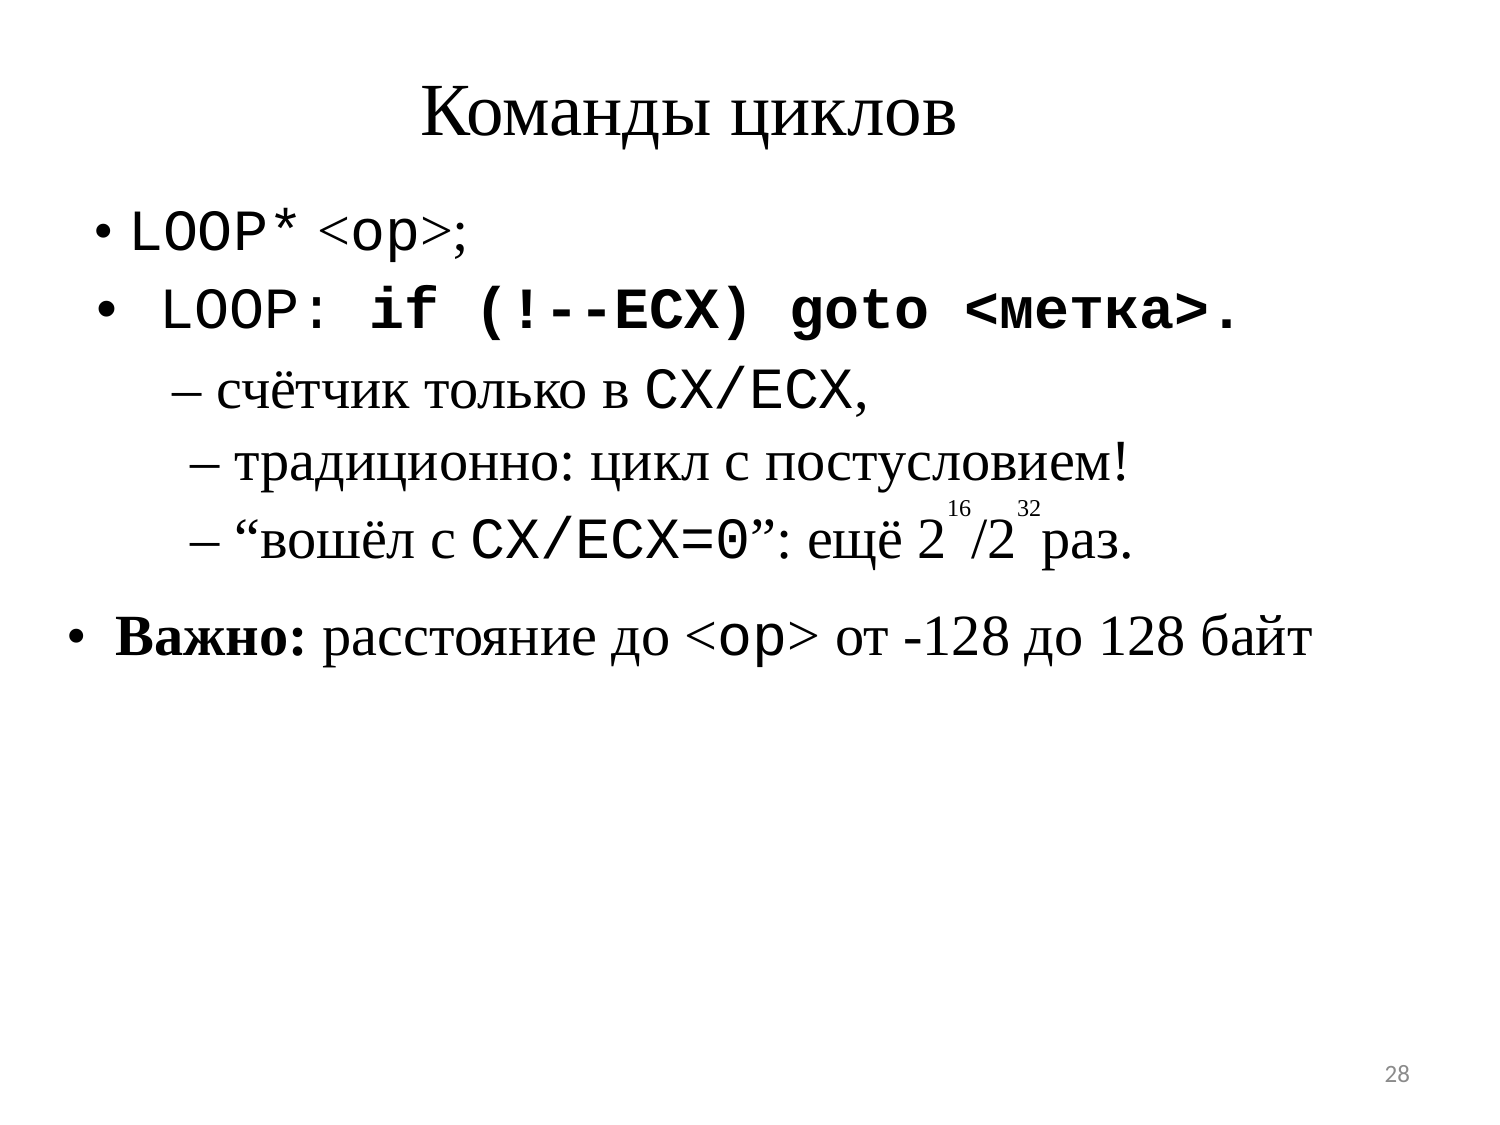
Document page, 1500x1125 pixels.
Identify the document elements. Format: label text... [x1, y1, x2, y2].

text_box • LOOP: if (!--ECX) goto <метка>. [89, 270, 1245, 341]
text_box • Важно: расстояние до <op> от -128 до 128 байт [66, 597, 1314, 668]
text_box • LOOP* <op>; [93, 191, 484, 263]
text_box – счётчик только в CX/ECX, [172, 350, 869, 421]
text_box Команды циклов [420, 49, 959, 151]
text_box – традиционно: цикл с постусловием! – “вошёл с СХ/ECX=0”: ещё 216/232раз. [115, 427, 1135, 597]
slide_number 28 [1074, 1042, 1425, 1103]
